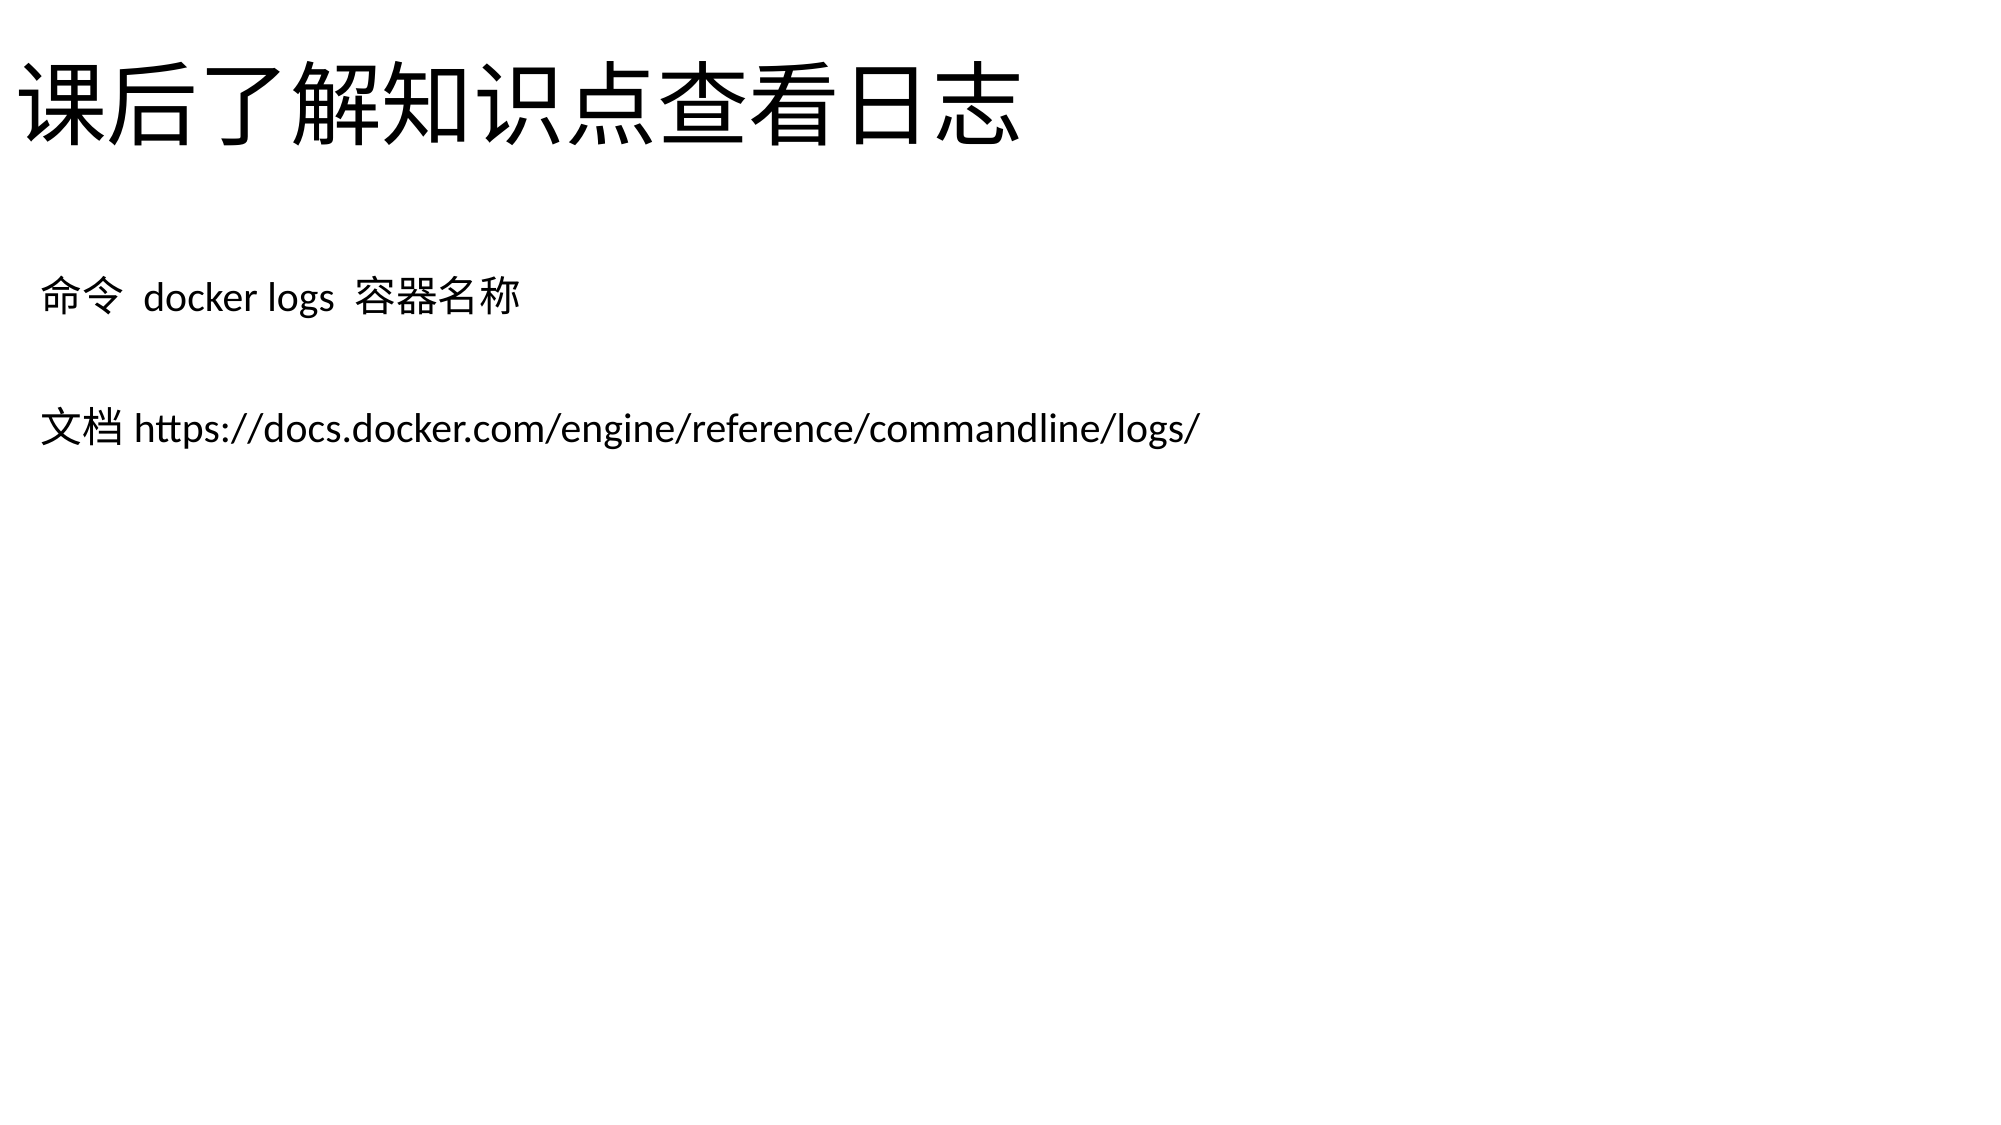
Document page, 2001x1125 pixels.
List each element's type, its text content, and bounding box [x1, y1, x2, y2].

title 课后了解知识点查看日志 [0, 0, 1725, 218]
list 命令 docker logs 容器名称 文档https://docs.docker.com/engine/reference/commandline/logs/ [25, 267, 2000, 1125]
